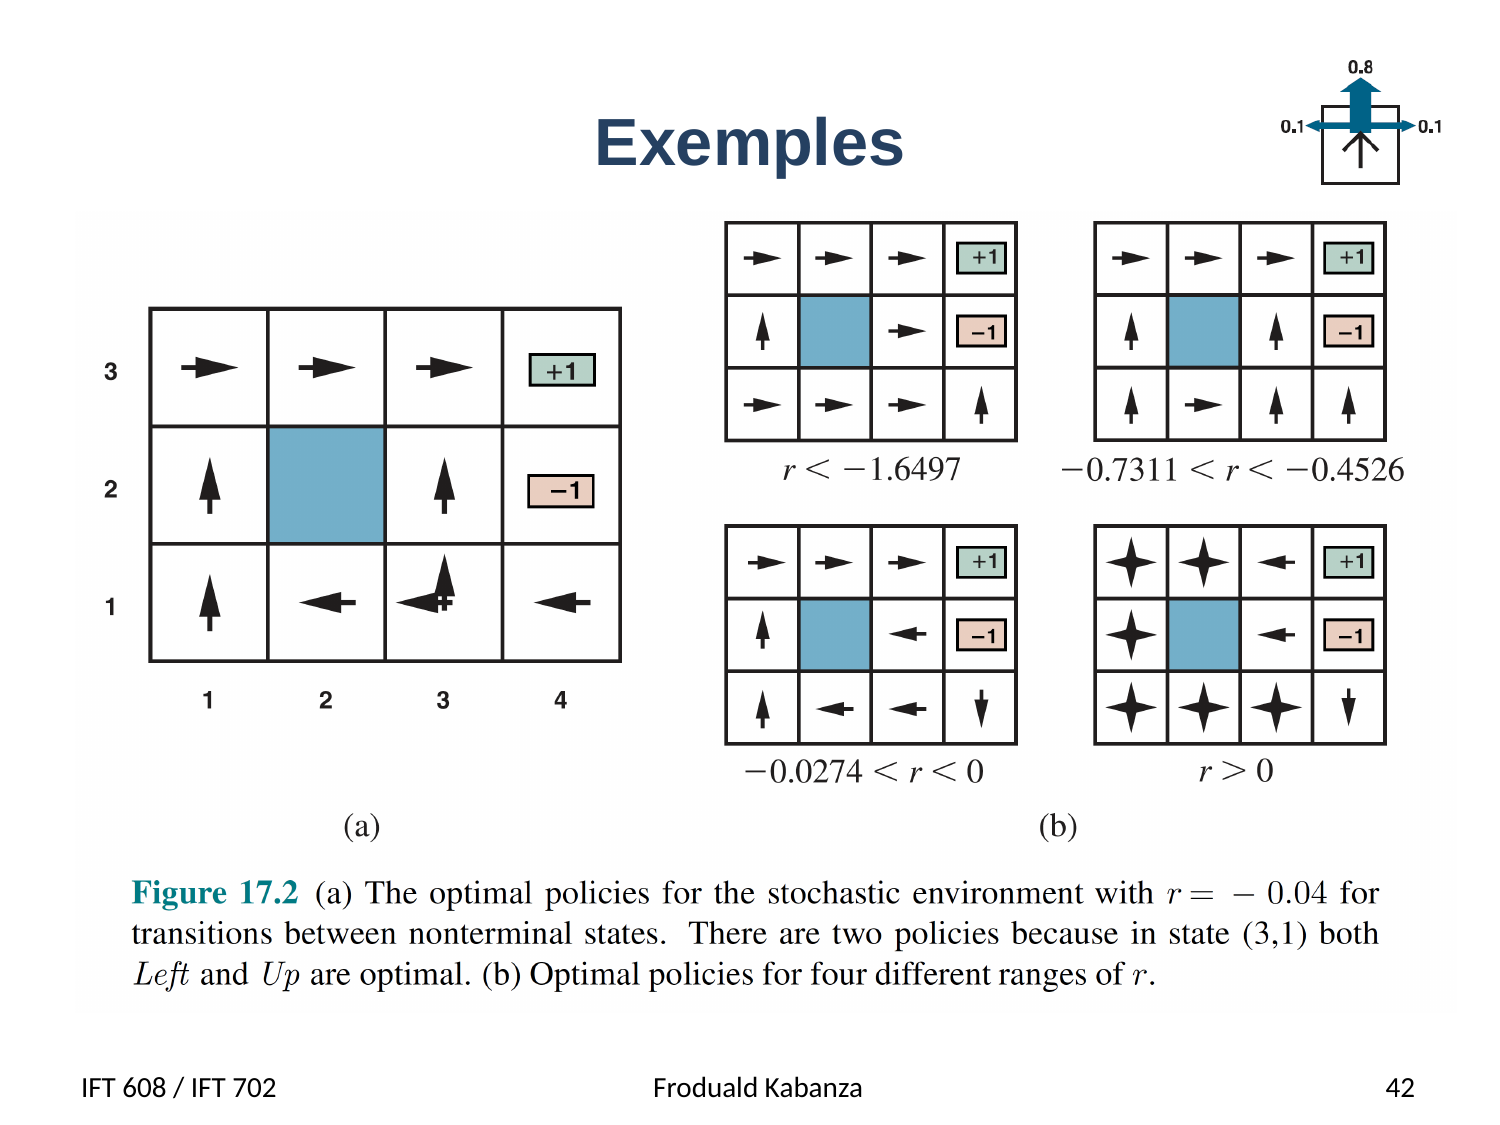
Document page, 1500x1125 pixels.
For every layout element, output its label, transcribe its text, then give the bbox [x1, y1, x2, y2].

slide_number 42 [1080, 1056, 1431, 1117]
picture [74, 211, 1457, 1014]
footer Froduald Kabanza [520, 1056, 996, 1117]
title Exemples [75, 45, 1425, 210]
picture [1277, 50, 1441, 191]
slide_number IFT 608 / IFT 702 [66, 1056, 356, 1117]
